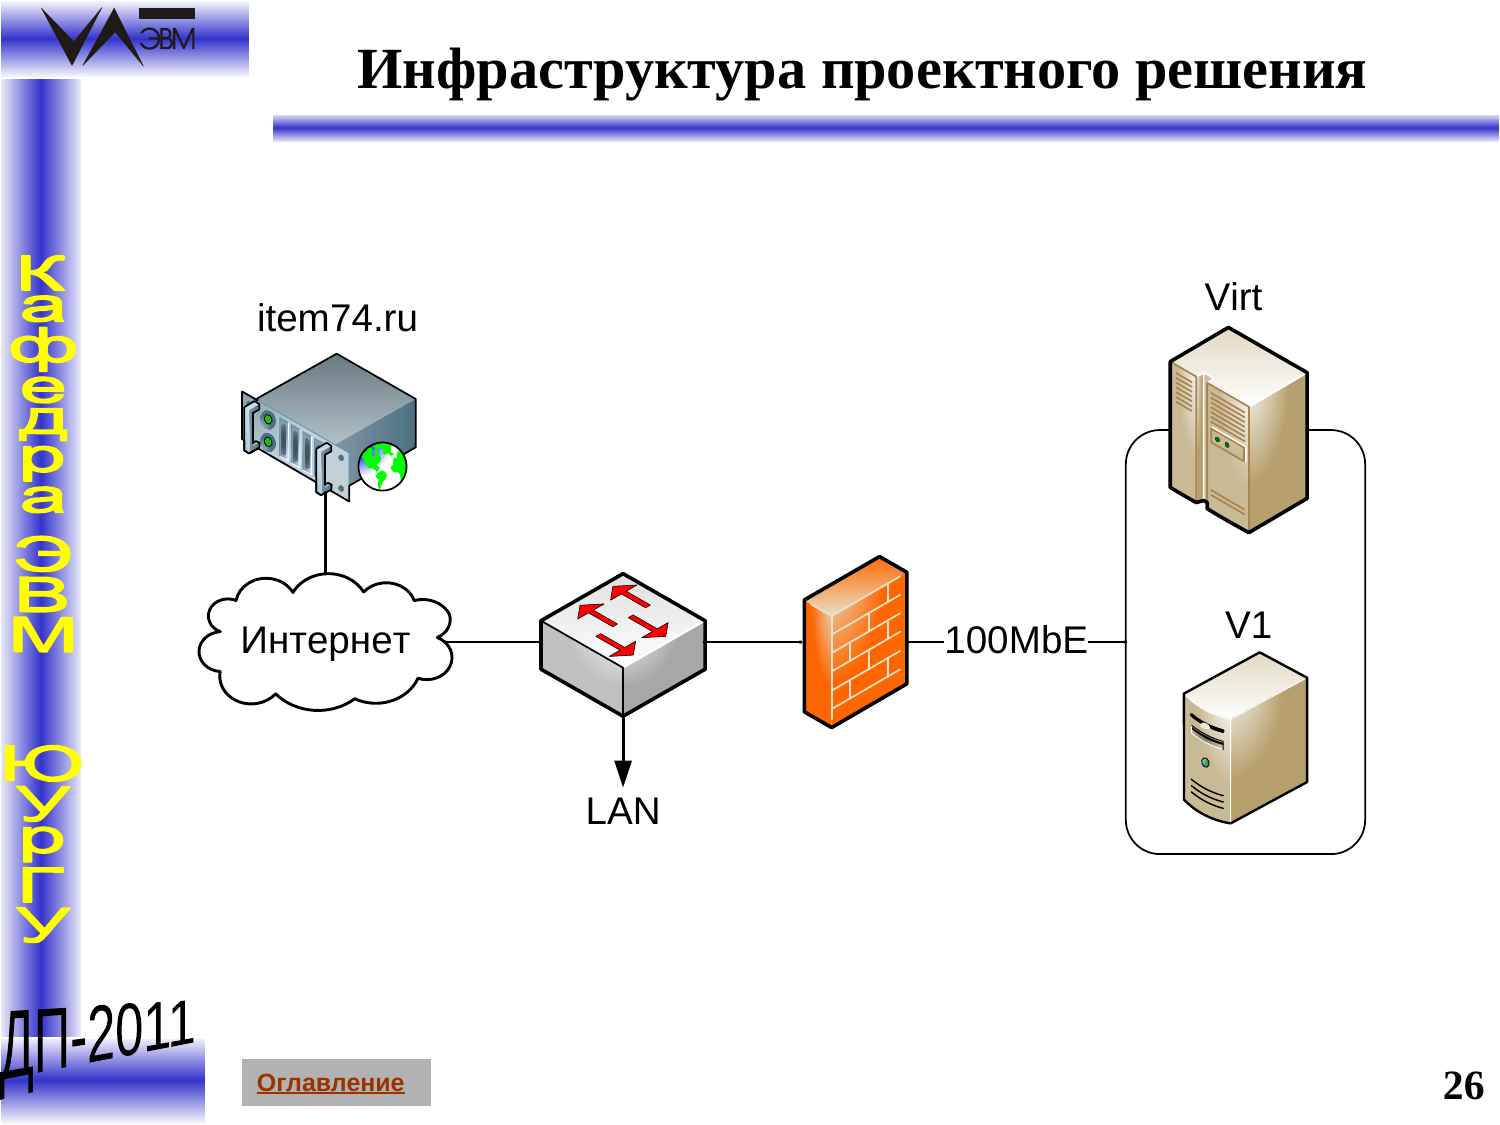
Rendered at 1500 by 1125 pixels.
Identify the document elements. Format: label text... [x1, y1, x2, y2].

title Инфраструктура проектного решения [224, 0, 1500, 132]
picture [194, 266, 1369, 858]
slide_number 26 [1187, 1049, 1500, 1125]
